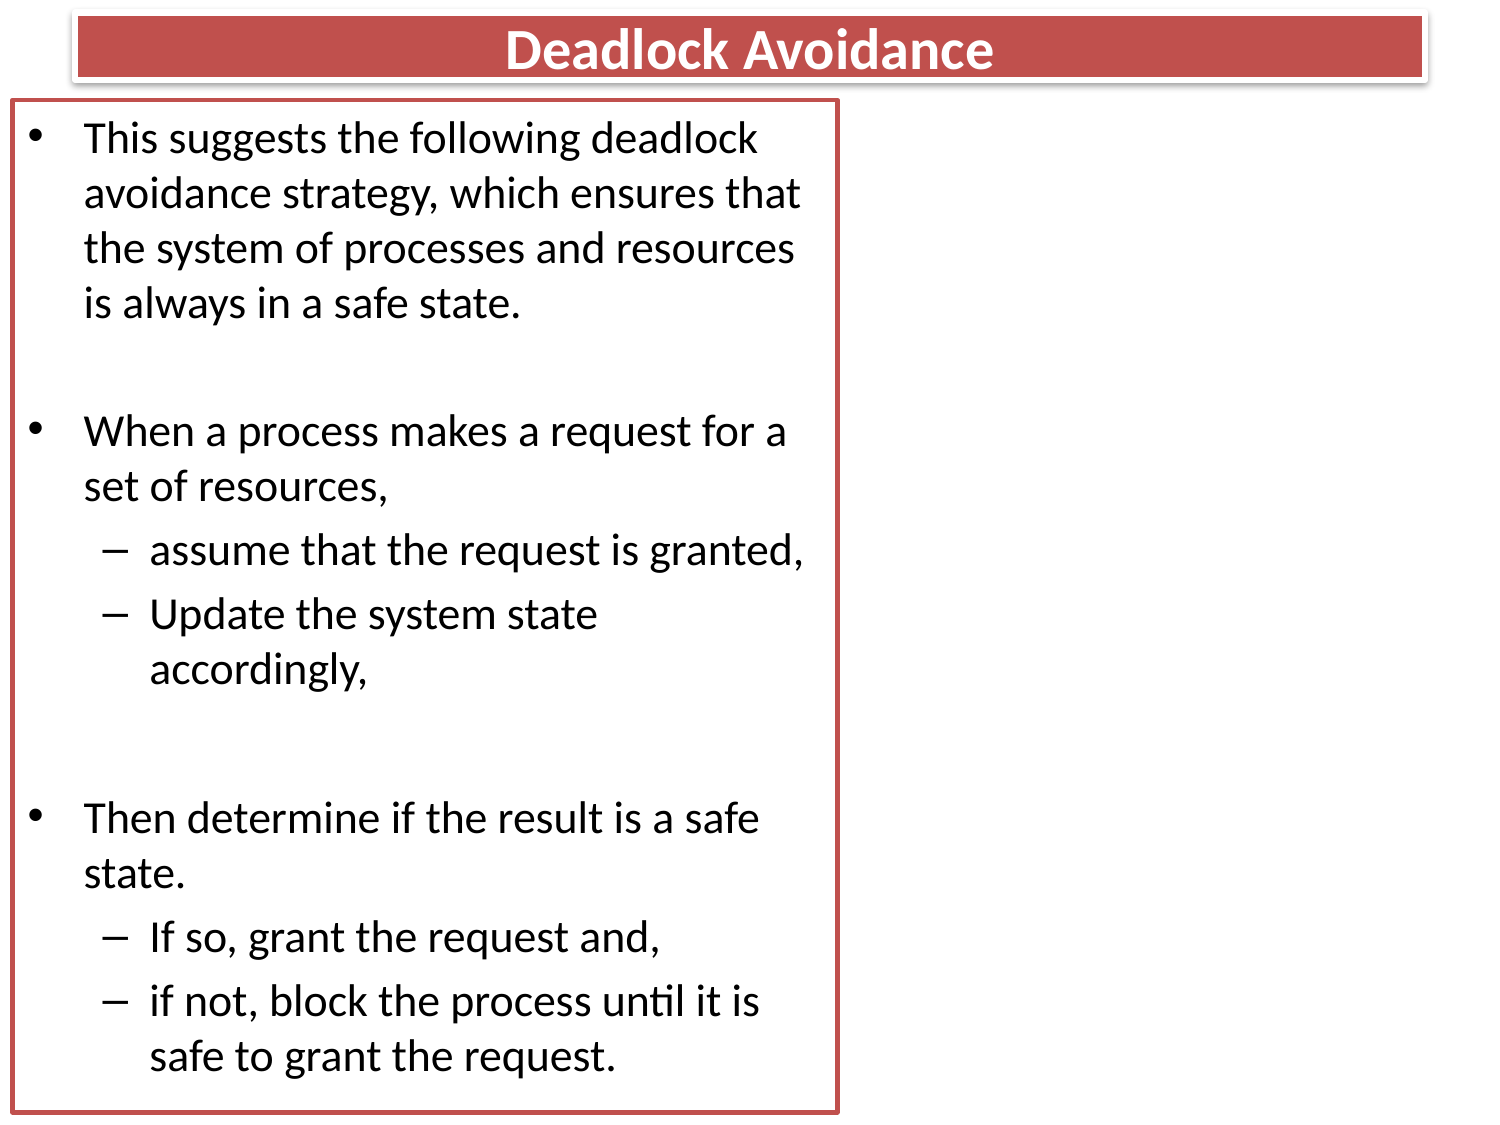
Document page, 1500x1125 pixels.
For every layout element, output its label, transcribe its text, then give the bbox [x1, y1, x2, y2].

list This suggests the following deadlock avoidance strategy, which ensures that the system of processes and resources is always in a safe state. When a process makes a request for a set of resources, assume that the request is granted, Update the system state accordingly, Then determine if the result is a safe state. If so, grant the request and, if not, block the process until it is safe to grant the request. [10, 98, 840, 1115]
title Deadlock Avoidance [72, 9, 1428, 83]
